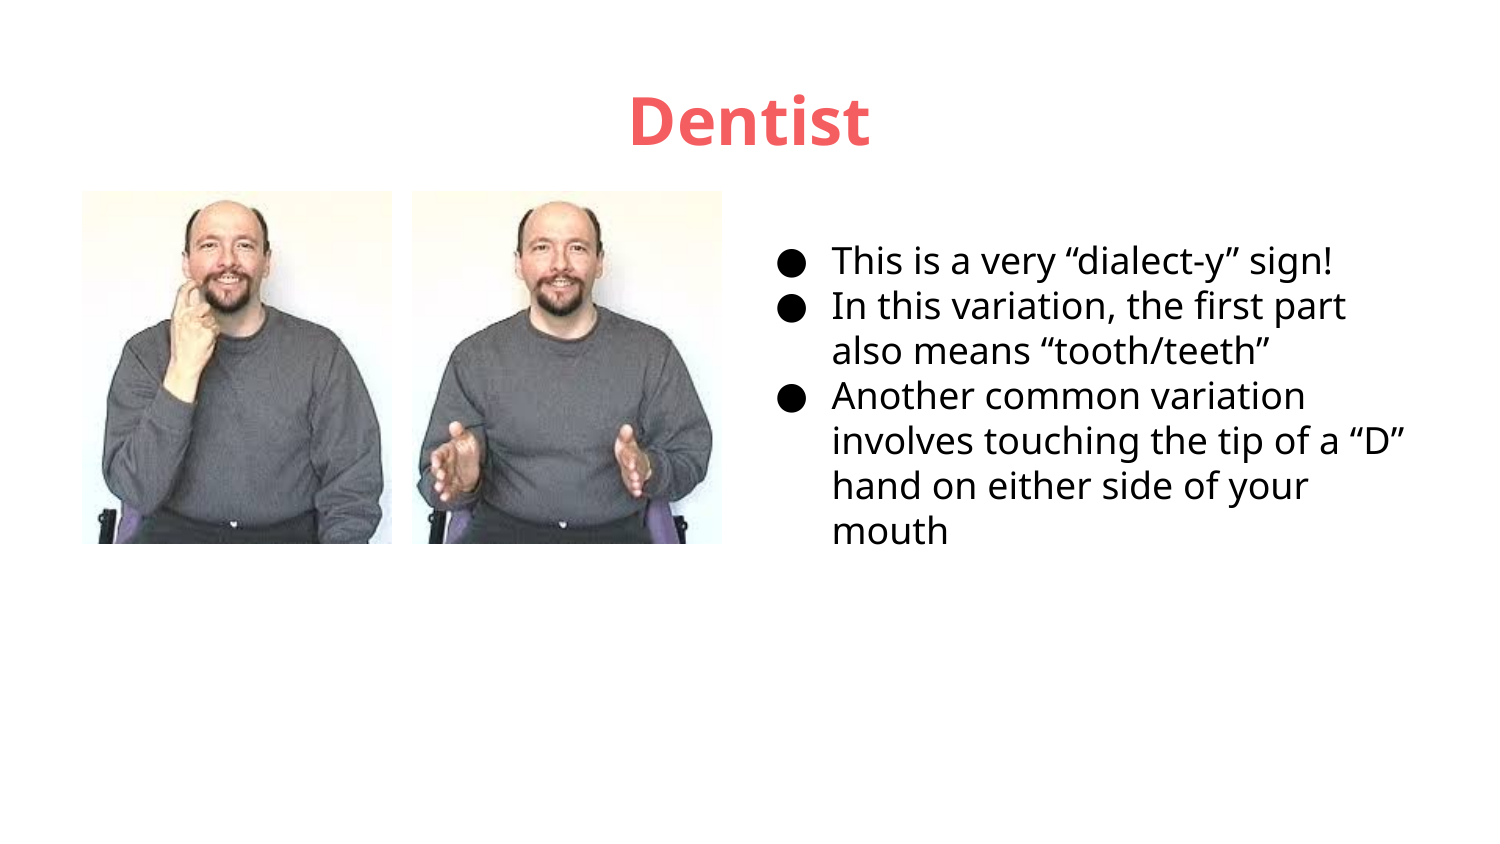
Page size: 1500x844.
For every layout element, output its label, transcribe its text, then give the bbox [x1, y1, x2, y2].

picture [411, 191, 722, 544]
picture [81, 191, 392, 544]
title Dentist [51, 64, 1449, 167]
text_box This is a very “dialect-y” sign! In this variation, the first part also means “tooth/teeth” Another common variation involves touching the tip of a “D” hand on either side of your mouth [741, 222, 1425, 612]
